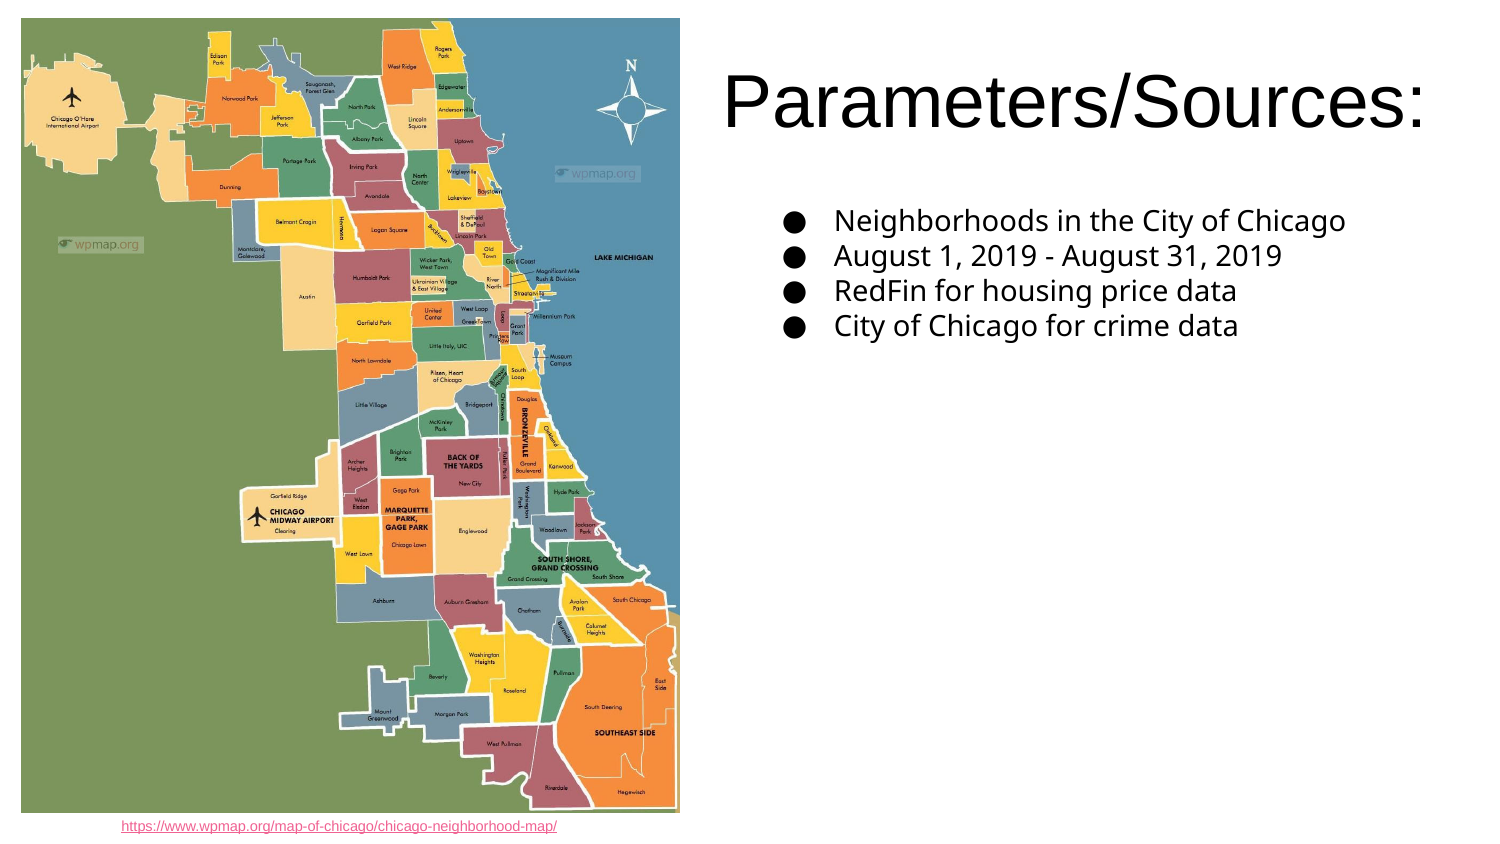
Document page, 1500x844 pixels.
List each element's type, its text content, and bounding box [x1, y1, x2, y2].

text_box Parameters/Sources: [707, 37, 1461, 186]
text_box Neighborhoods in the City of Chicago August 1, 2019 - August 31, 2019 RedFin for housing price data City of Chicago for crime data [743, 186, 1428, 759]
picture [21, 18, 680, 813]
text_box https://www.wpmap.org/map-of-chicago/chicago-neighborhood-map/ [106, 822, 596, 833]
